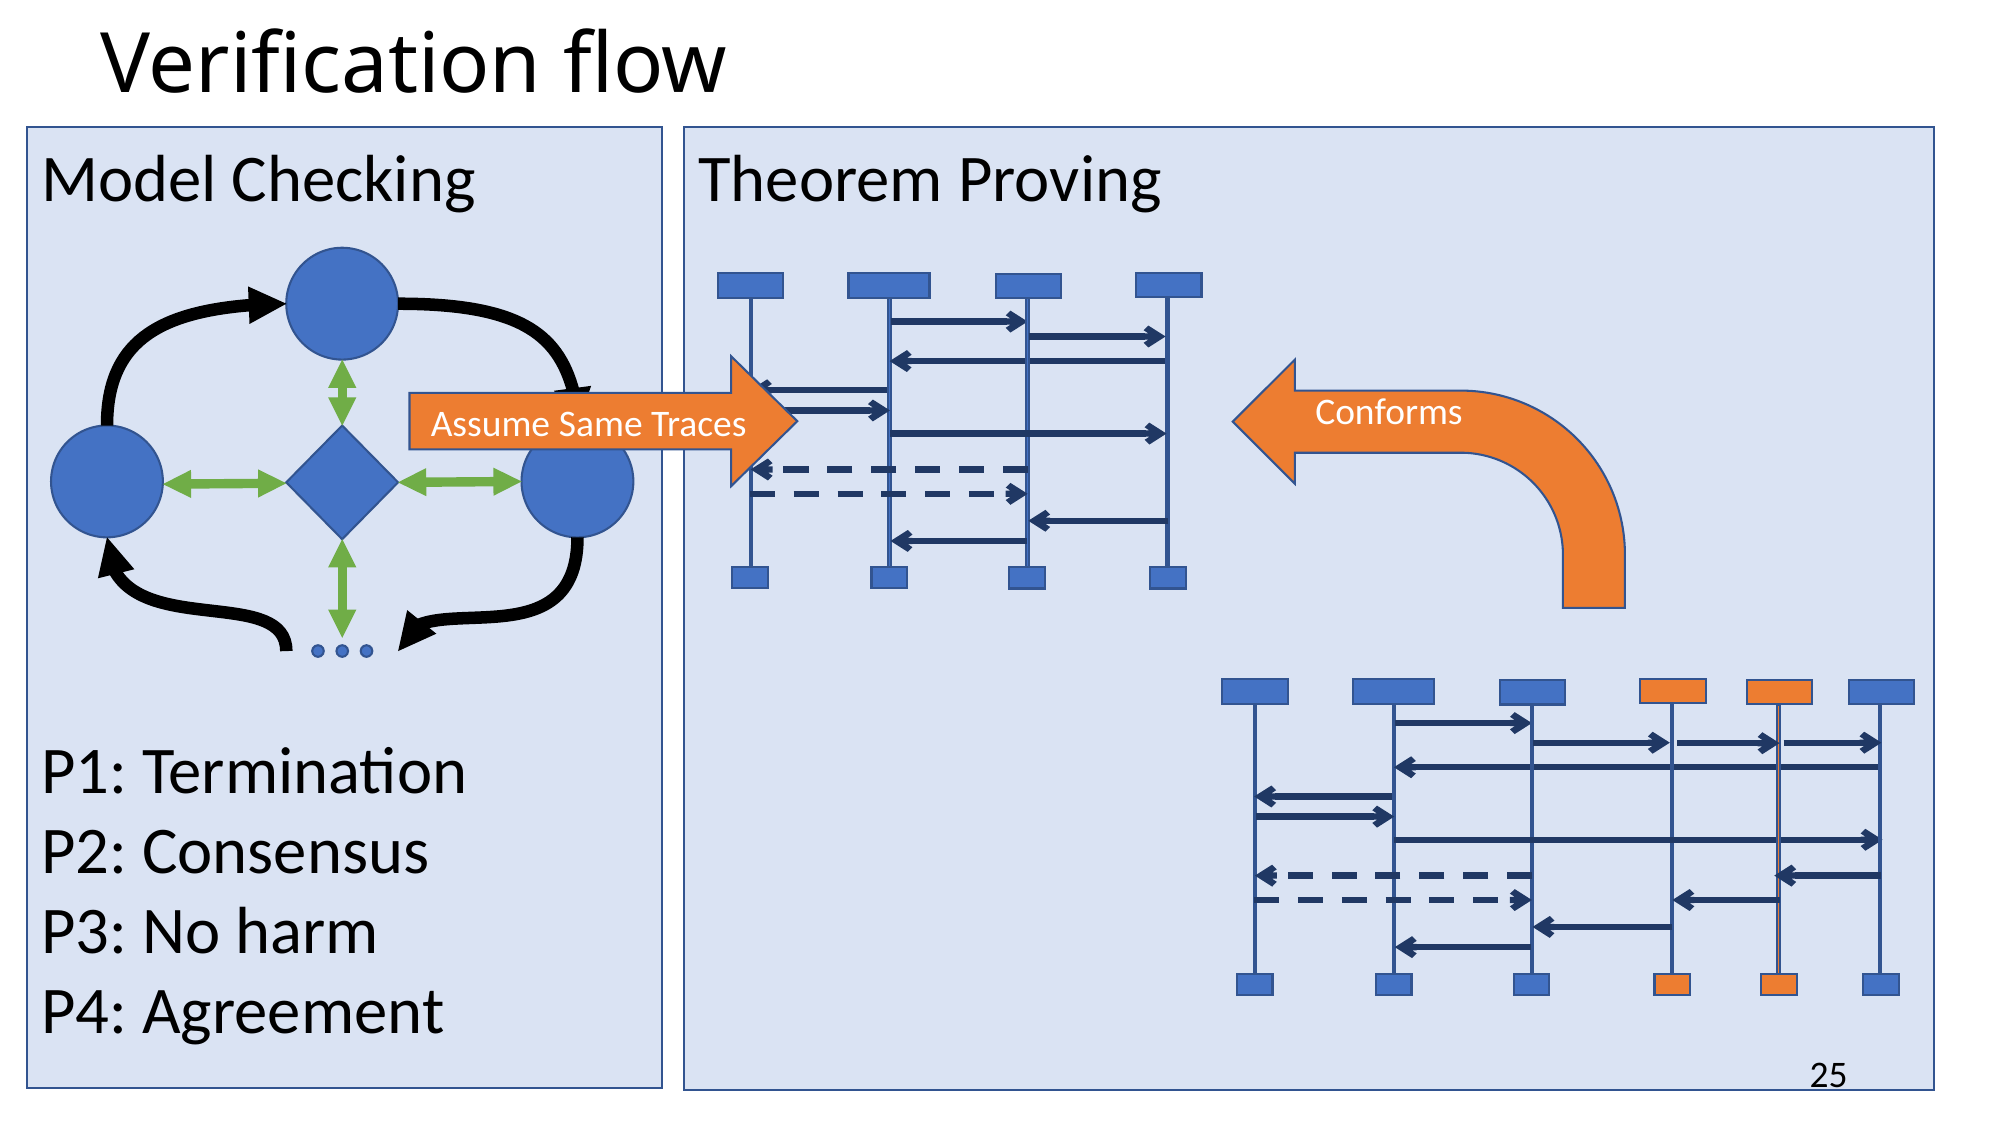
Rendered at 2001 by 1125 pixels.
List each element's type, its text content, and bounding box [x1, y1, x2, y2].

slide_number 25 [1412, 1042, 1863, 1103]
text_box Model Checking P1: Termination P2: Consensus P3: No harm P4: Agreement [26, 126, 663, 1089]
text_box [51, 247, 634, 657]
text_box Conforms [1231, 357, 1626, 609]
title Verification flow [85, 21, 1915, 111]
text_box Assume Same Traces [634, 391, 717, 451]
text_box Theorem Proving [683, 126, 1935, 1091]
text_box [1221, 678, 1915, 996]
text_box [717, 272, 1202, 589]
